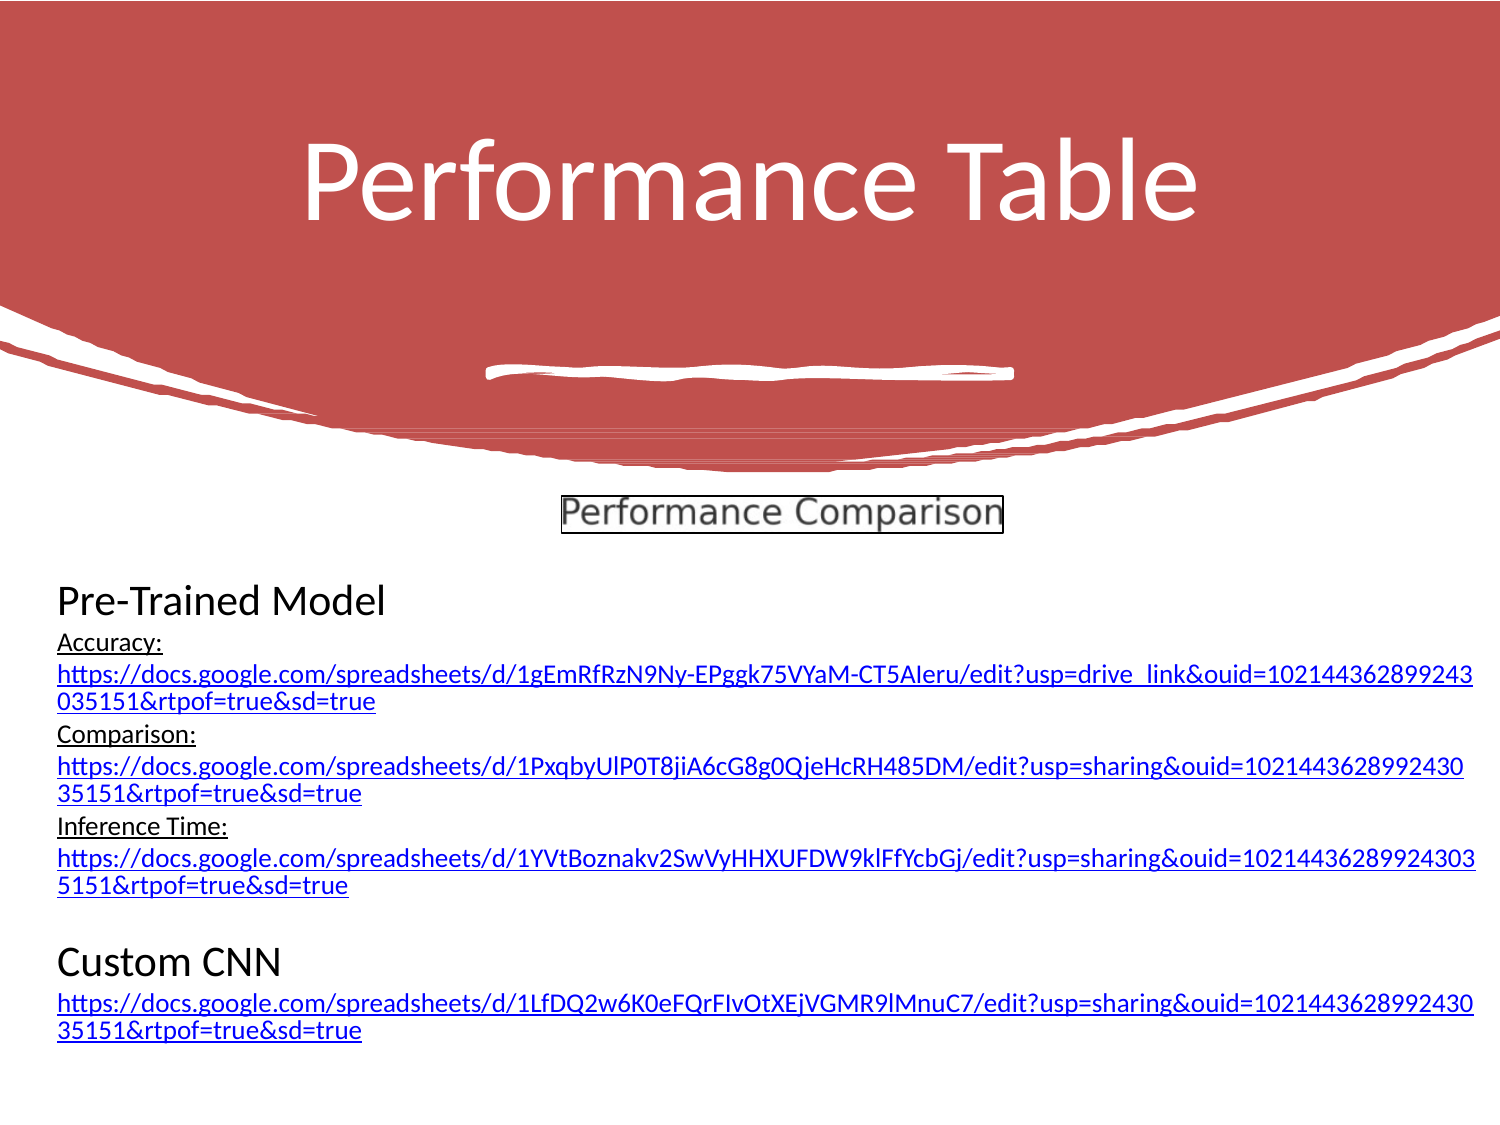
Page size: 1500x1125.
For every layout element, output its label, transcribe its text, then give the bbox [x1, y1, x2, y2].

picture [562, 496, 1003, 533]
text_box [0, 1, 1500, 473]
title Performance Table [296, 99, 1204, 290]
text_box Pre-Trained Model Accuracy: https://docs.google.com/spreadsheets/d/1gEmRfRzN9Ny-EPggk75VYaM-CT5AIeru/edit?usp=drive_link&ouid=102144362899243035151&rtpof=true&sd=true Comparison: https://docs.google.com/spreadsheets/d/1PxqbyUlP0T8jiA6cG8g0QjeHcRH485DM/edit?usp=sharing&ouid=102144362899243035151&rtpof=true&sd=true Inference Time: https://docs.google.com/spreadsheets/d/1YVtBoznakv2SwVyHHXUFDW9klFfYcbGj/edit?usp=sharing&ouid=102144362899243035151&rtpof=true&sd=true Custom CNN https://docs.google.com/spreadsheets/d/1LfDQ2w6K0eFQrFIvOtXEjVGMR9lMnuC7/edit?usp=sharing&ouid=102144362899243035151&rtpof=true&sd=true [42, 556, 1491, 1125]
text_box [488, 364, 1012, 381]
